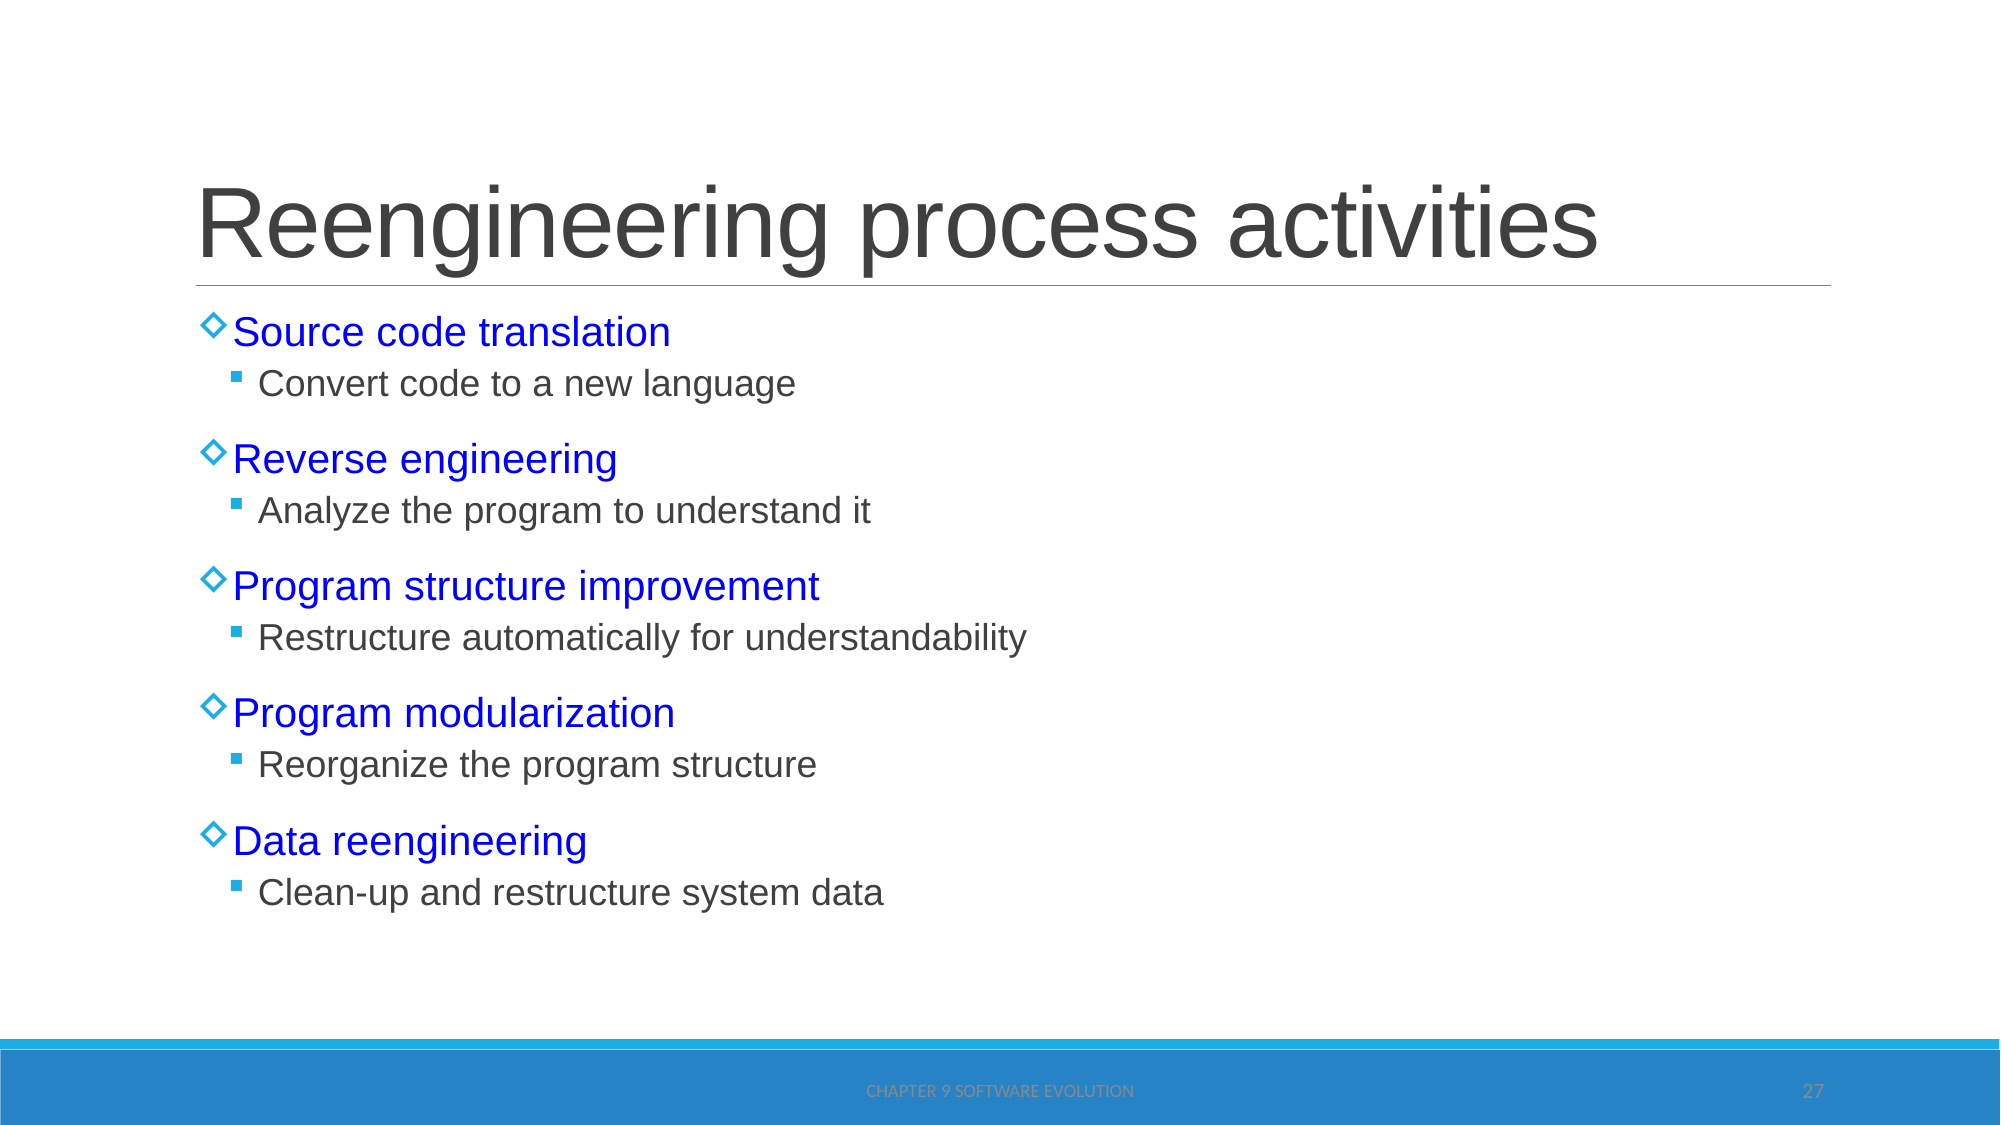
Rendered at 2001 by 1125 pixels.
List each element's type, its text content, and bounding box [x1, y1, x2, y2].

list Source code translation Convert code to a new language Reverse engineering Analyze the program to understand it Program structure improvement Restructure automatically for understandability Program modularization Reorganize the program structure Data reengineering Clean-up and restructure system data [180, 302, 1830, 963]
footer Chapter 9 Software evolution [604, 1059, 1396, 1120]
slide_number 27 [1624, 1059, 1840, 1120]
title Reengineering process activities [180, 47, 1830, 285]
